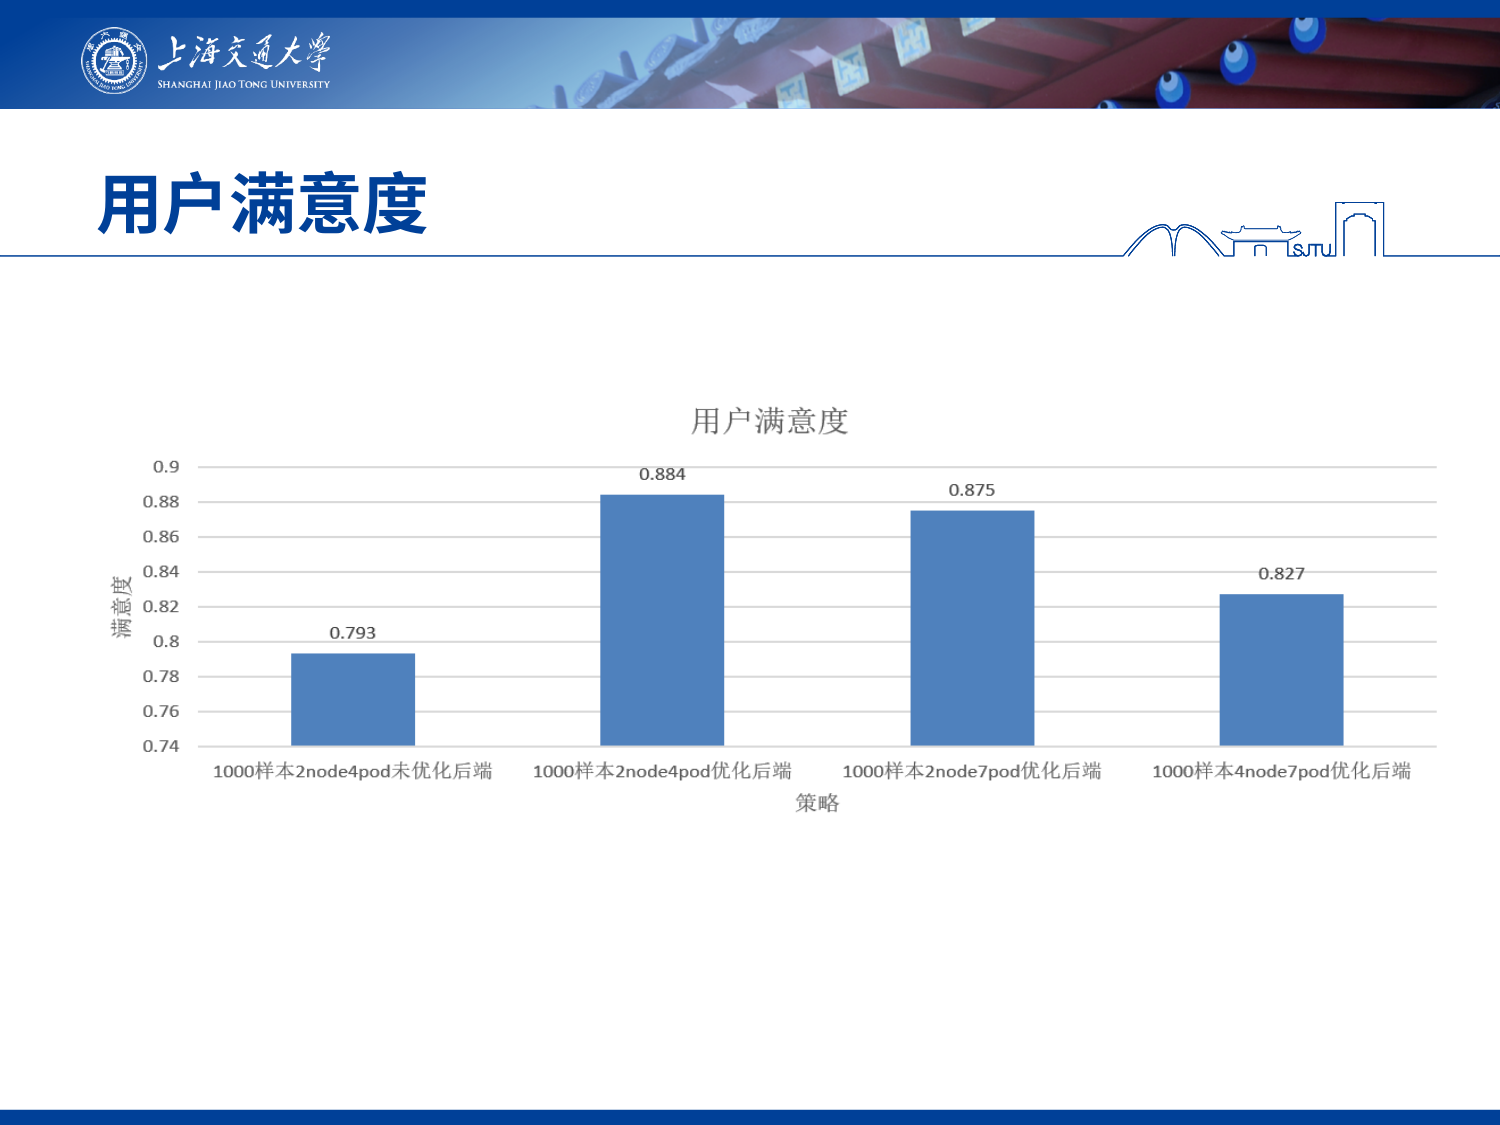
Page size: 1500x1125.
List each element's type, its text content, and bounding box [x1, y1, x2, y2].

picture [0, 18, 1500, 109]
picture [80, 391, 1455, 826]
title 用户满意度 [81, 160, 1455, 255]
